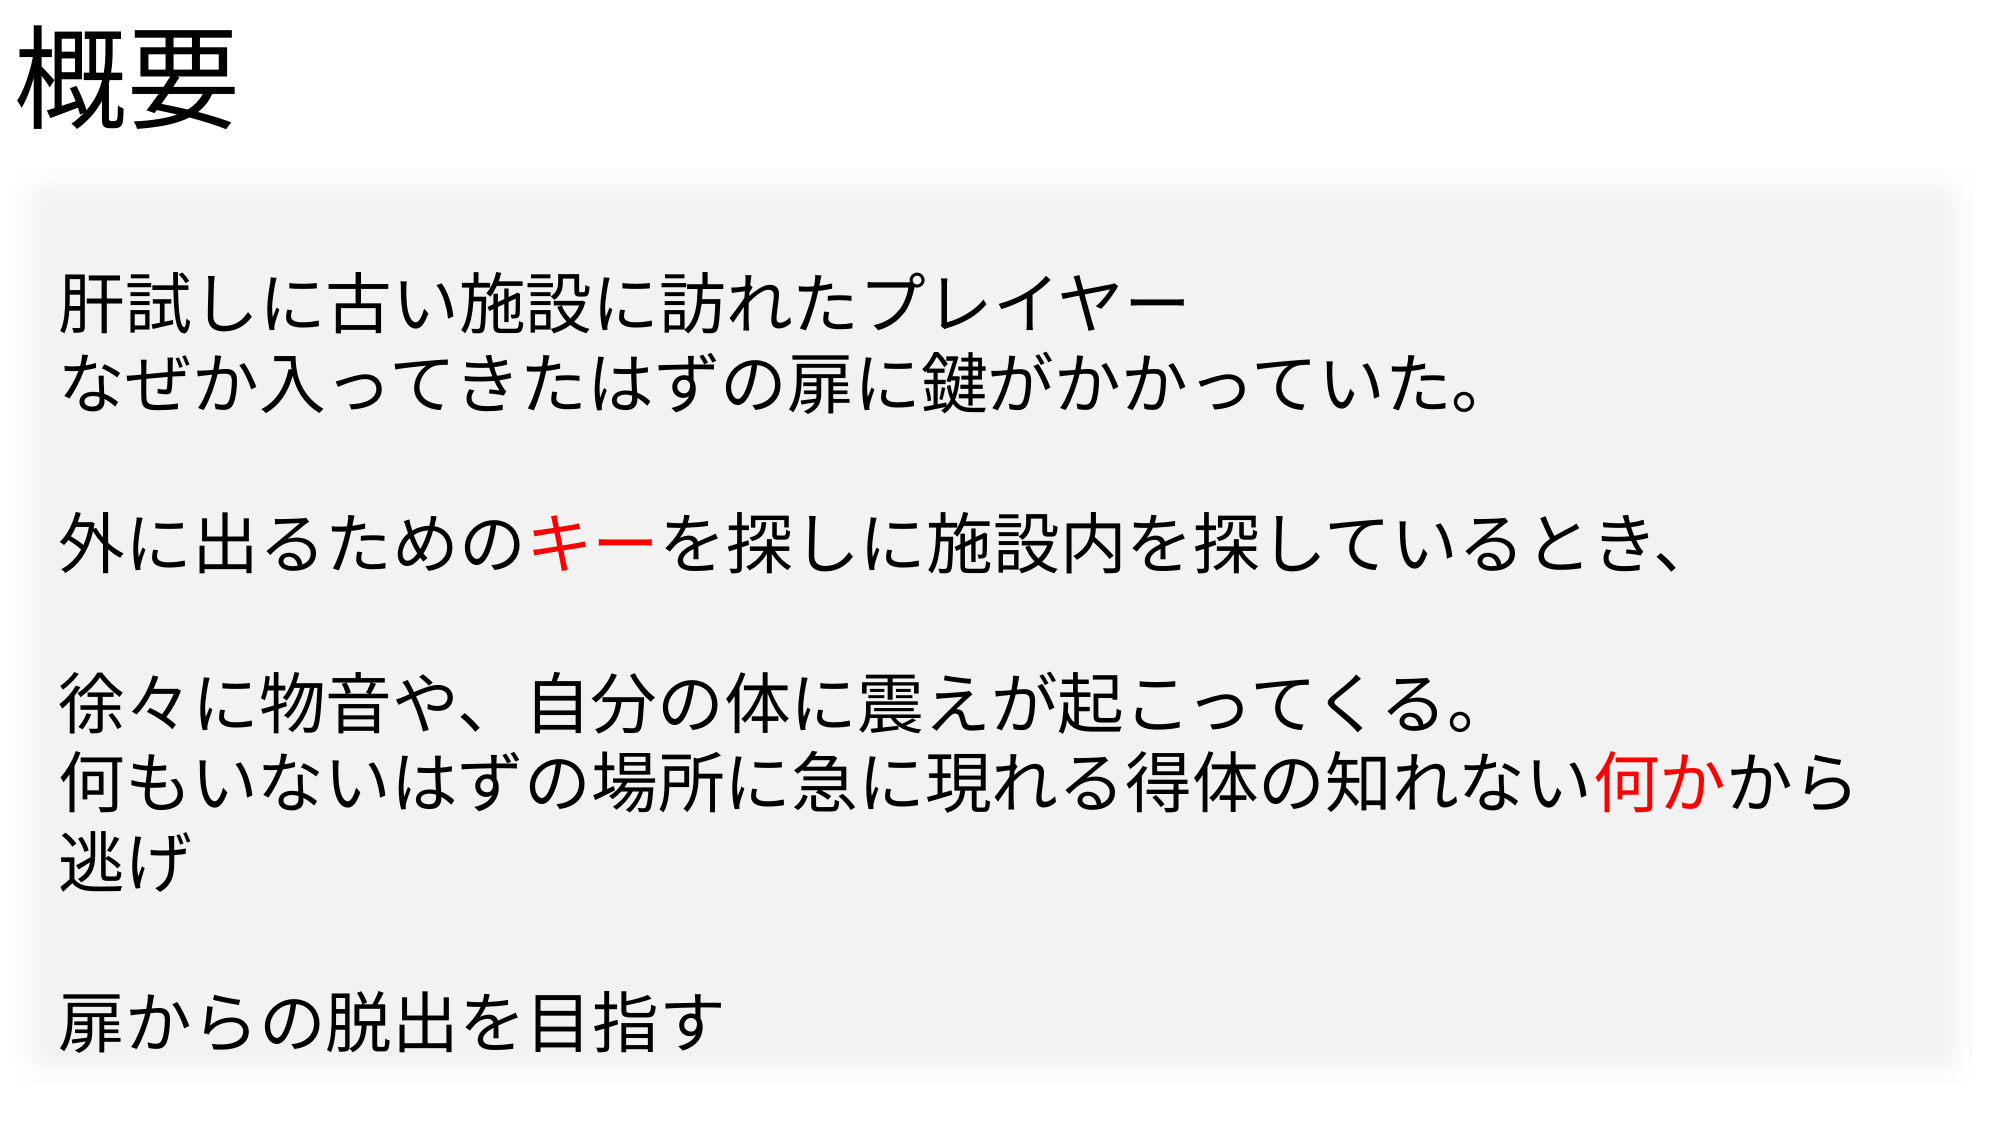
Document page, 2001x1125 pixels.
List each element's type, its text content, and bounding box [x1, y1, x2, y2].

text_box 概要 [0, 0, 274, 150]
text_box 肝試しに古い施設に訪れたプレイヤー なぜか入ってきたはずの扉に鍵がかかっていた。 外に出るためのキーを探しに施設内を探しているとき、 徐々に物音や、自分の体に震えが起こってくる。 何もいないはずの場所に急に現れる得体の知れない何かから逃げ 扉からの脱出を目指す [44, 254, 1923, 1069]
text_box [45, 198, 1943, 1055]
text_box [49, 202, 1939, 1051]
